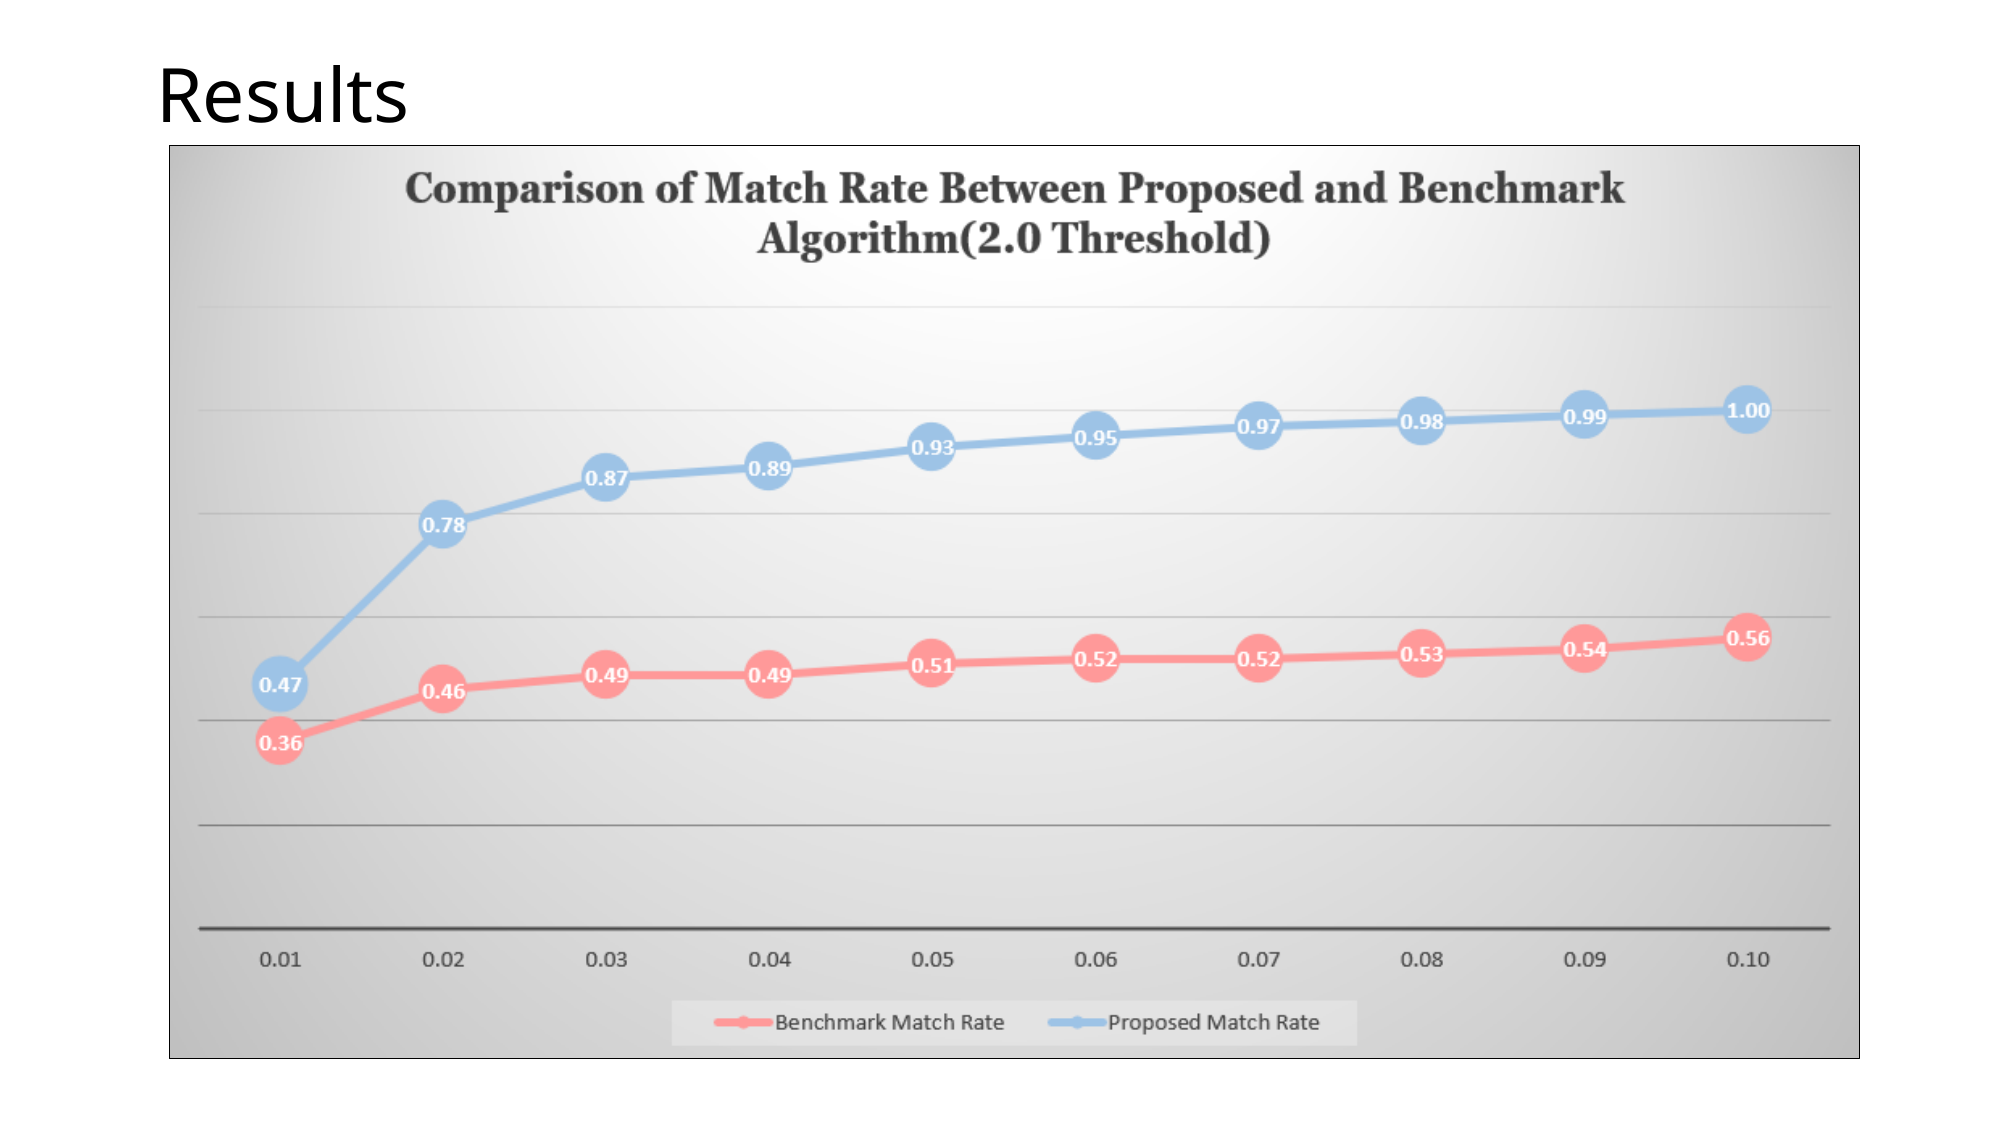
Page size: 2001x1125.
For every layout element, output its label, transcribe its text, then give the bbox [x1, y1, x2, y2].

picture [169, 145, 1859, 1059]
title Results [141, 23, 1859, 174]
